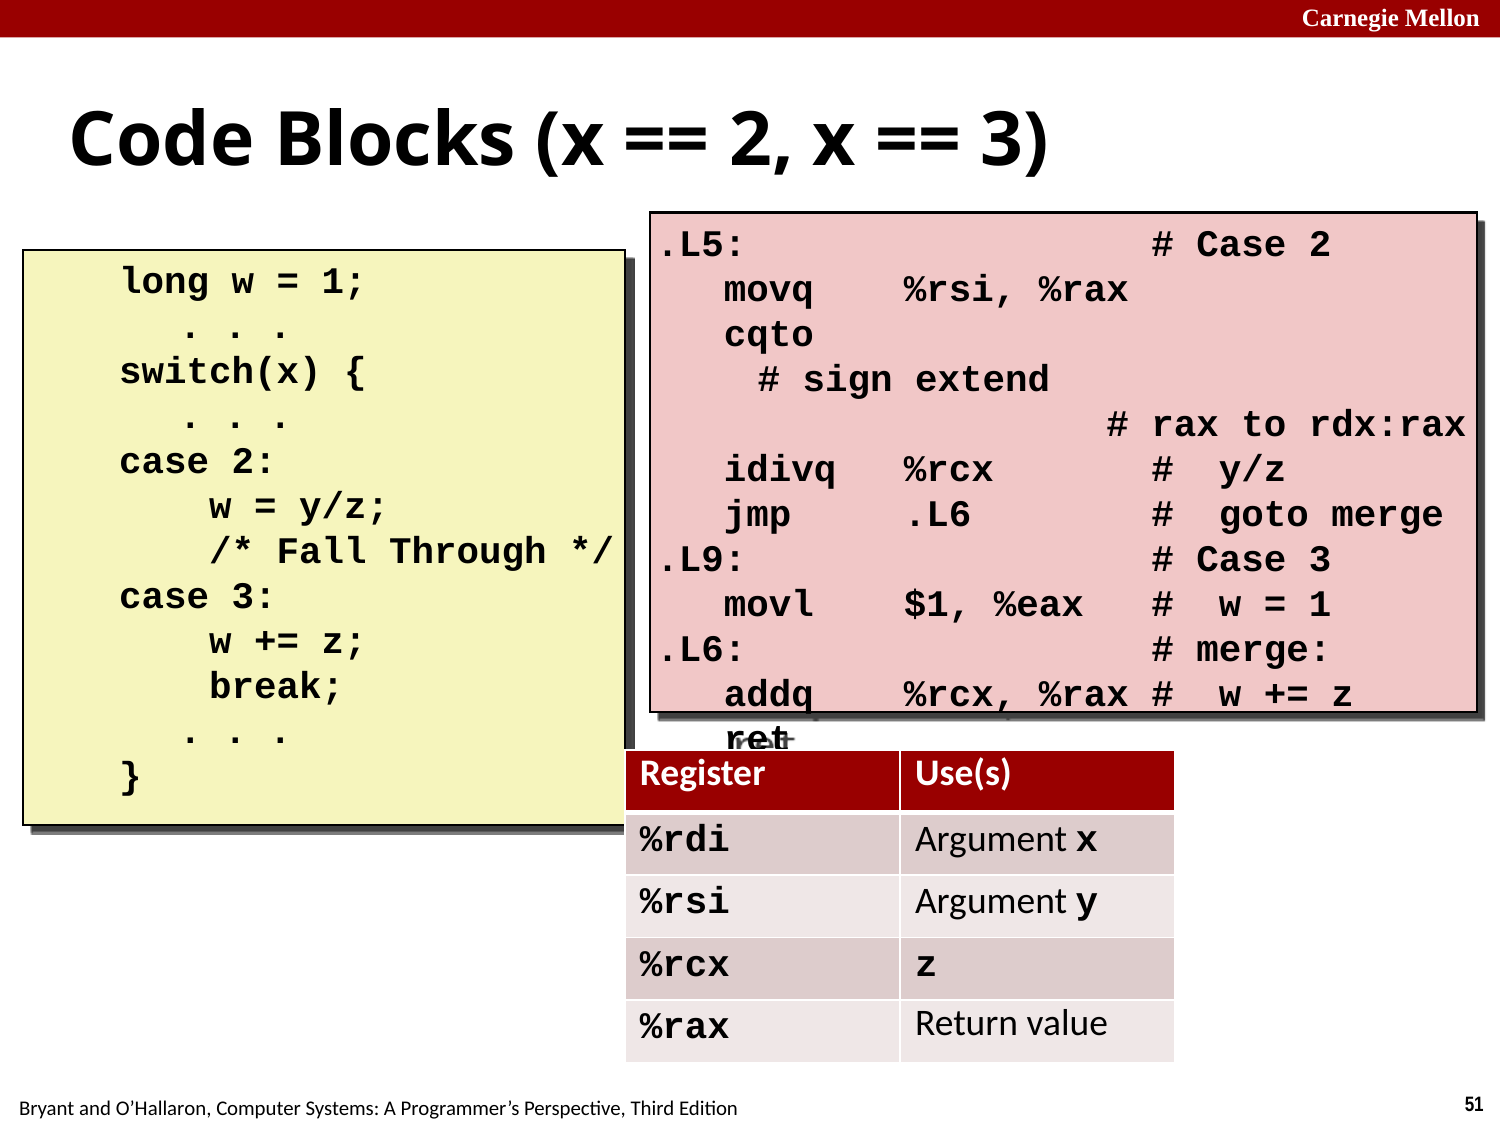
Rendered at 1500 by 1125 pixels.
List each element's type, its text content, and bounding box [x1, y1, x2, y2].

table_cell Argument x [901, 815, 1174, 874]
text_box .L5: # Case 2 movq %rsi, %rax cqto # sign extend # rax to rdx:rax idivq %rcx # y/z jmp .L6 # goto merge .L9: # Case 3 movl $1, %eax # w = 1 .L6: # merge: addq %rcx, %rax # w += z ret [650, 212, 1478, 713]
table_cell z [901, 938, 1174, 999]
table_cell %rcx [626, 938, 899, 999]
table_header Use(s) [901, 751, 1174, 810]
table_cell %rax [626, 1001, 899, 1062]
table_cell Argument y [901, 876, 1174, 937]
table_cell %rdi [626, 815, 899, 874]
title Code Blocks (x == 2, x == 3) [62, 41, 1438, 230]
table_header Register [626, 751, 899, 810]
table_cell %rsi [626, 876, 899, 937]
text_box long w = 1; . . . switch(x) { . . . case 2: w = y/z; /* Fall Through */ case 3: w += z; break; . . . } [22, 249, 625, 825]
table_cell Return value [901, 1001, 1174, 1062]
